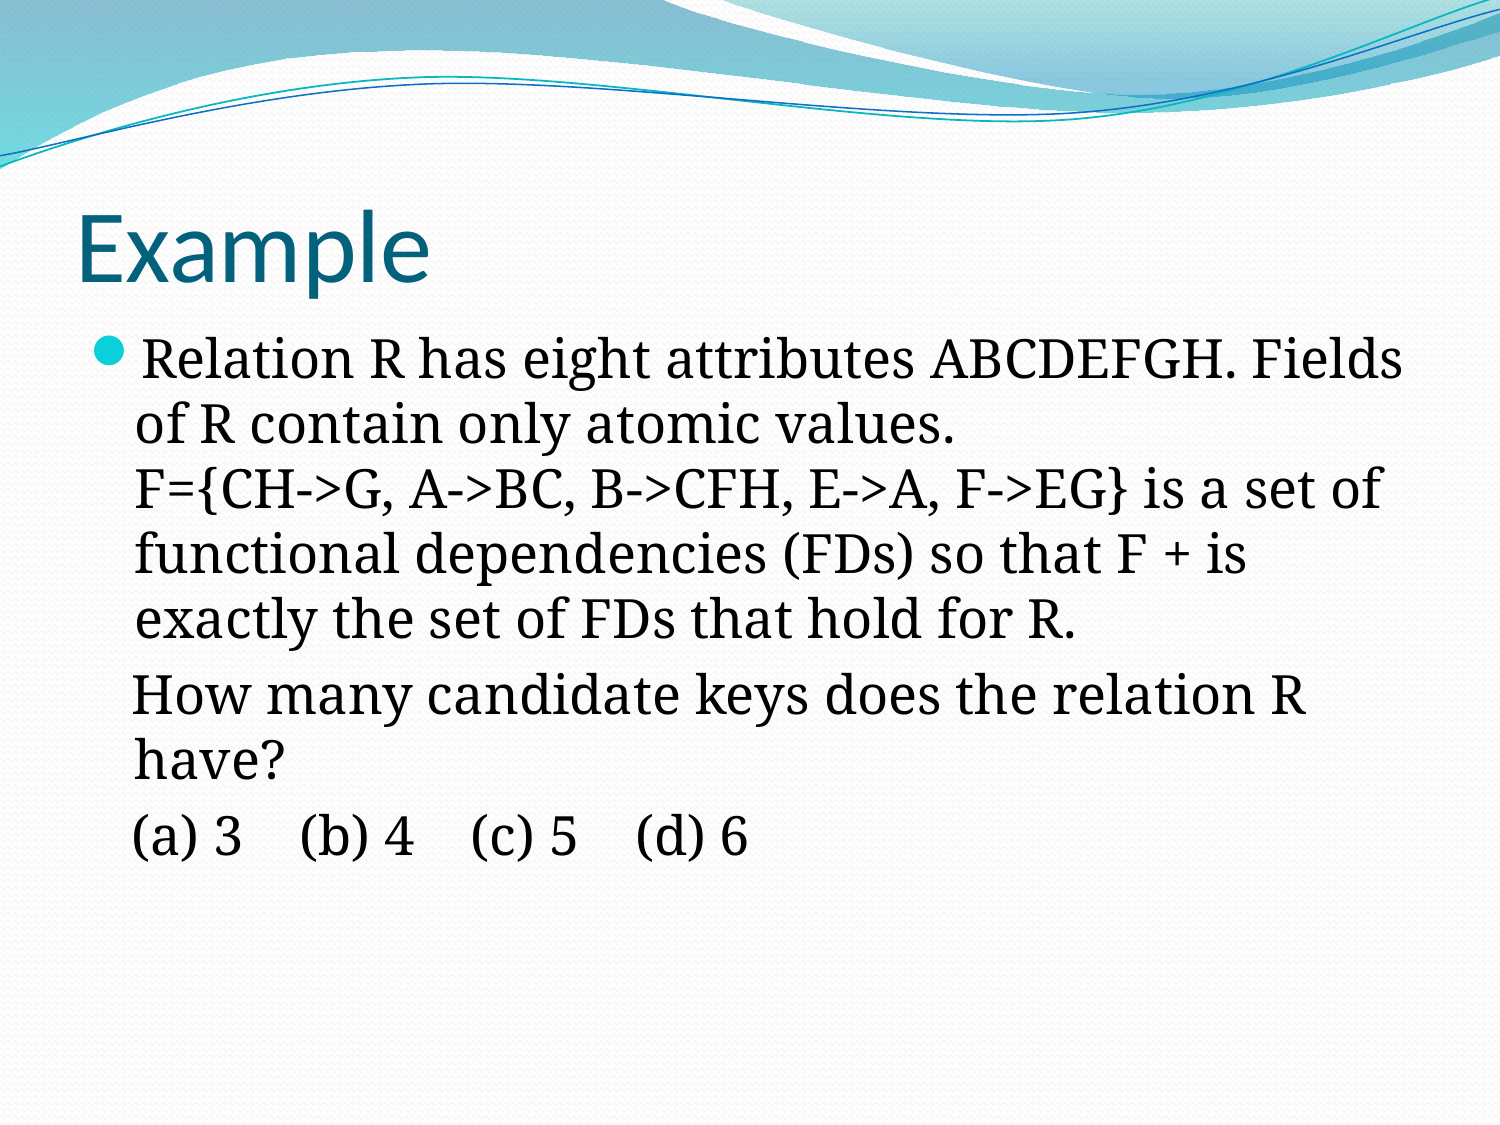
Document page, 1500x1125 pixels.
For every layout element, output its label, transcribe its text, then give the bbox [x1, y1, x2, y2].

list Relation R has eight attributes ABCDEFGH. Fields of R contain only atomic values. F={CH->G, A->BC, B->CFH, E->A, F->EG} is a set of functional dependencies (FDs) so that F + is exactly the set of FDs that hold for R. How many candidate keys does the relation R have? (a) 3 (b) 4 (c) 5 (d) 6 [75, 317, 1425, 1038]
title Example [75, 115, 1425, 303]
